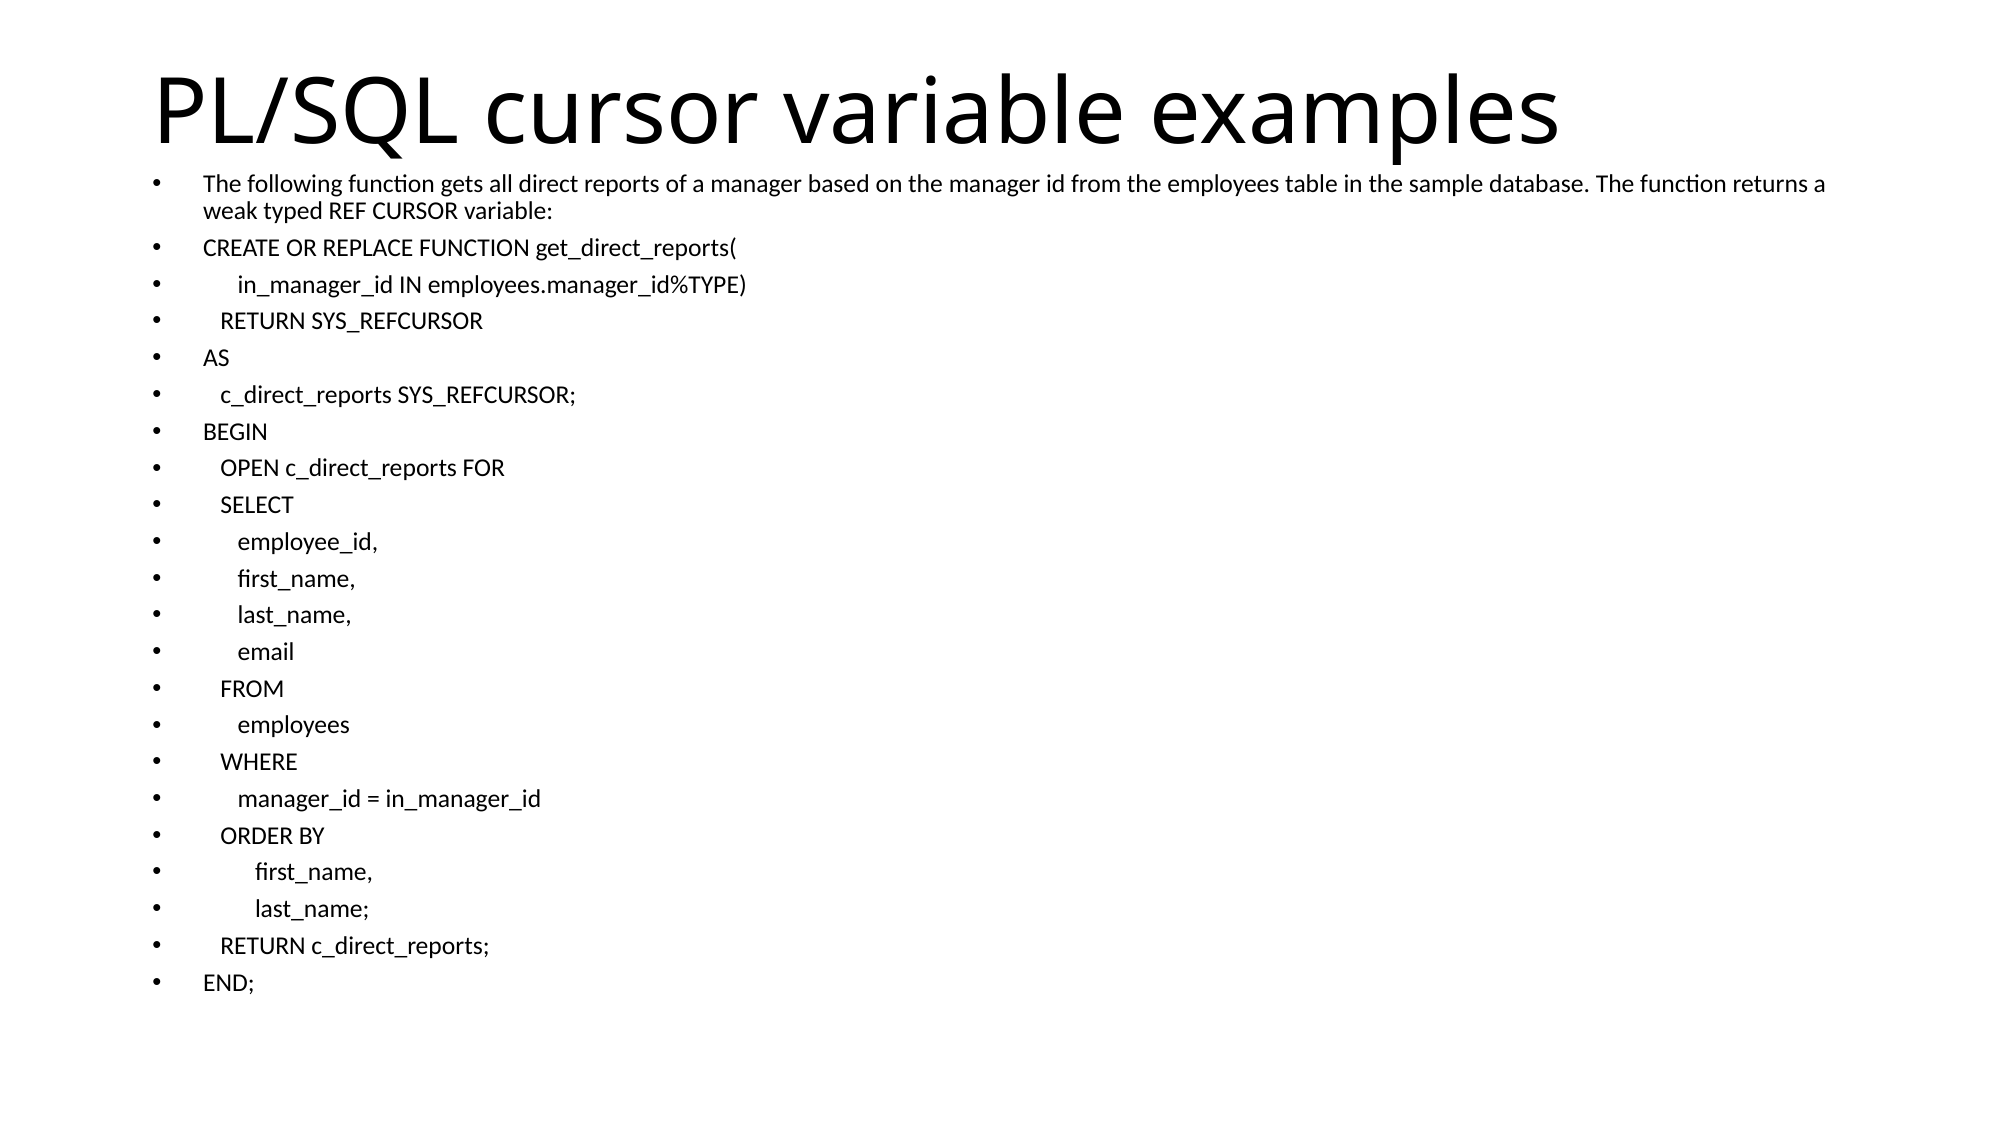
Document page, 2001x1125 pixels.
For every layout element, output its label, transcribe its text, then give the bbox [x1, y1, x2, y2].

title PL/SQL cursor variable examples [137, 59, 1863, 162]
list The following function gets all direct reports of a manager based on the manager id from the employees table in the sample database. The function returns a weak typed REF CURSOR variable: CREATE OR REPLACE FUNCTION get_direct_reports( in_manager_id IN employees.manager_id%TYPE) RETURN SYS_REFCURSOR AS c_direct_reports SYS_REFCURSOR; BEGIN OPEN c_direct_reports FOR SELECT employee_id, first_name, last_name, email FROM employees WHERE manager_id = in_manager_id ORDER BY first_name, last_name; RETURN c_direct_reports; END; [137, 162, 1863, 1014]
